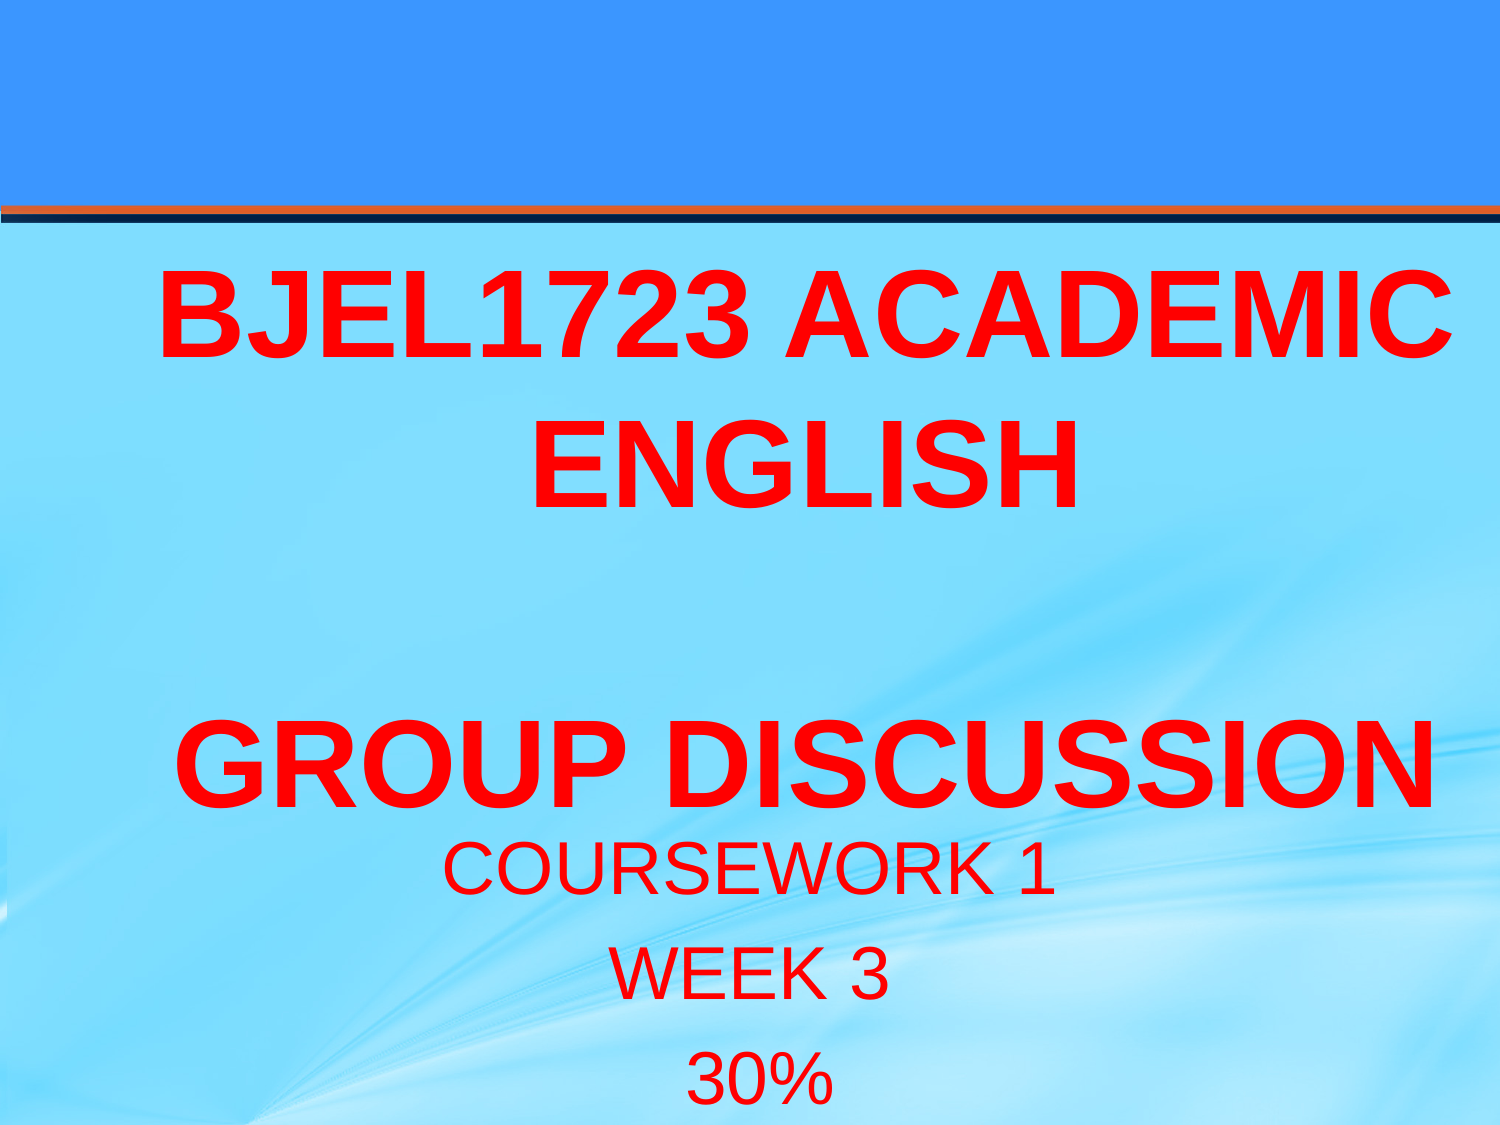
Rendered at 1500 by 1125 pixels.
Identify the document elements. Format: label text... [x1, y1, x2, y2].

title BJEL1723 ACADEMIC ENGLISH GROUP DISCUSSION [112, 412, 1500, 654]
subtitle COURSEWORK 1 WEEK 3 30% [225, 811, 1275, 1100]
picture [0, 0, 1500, 1125]
